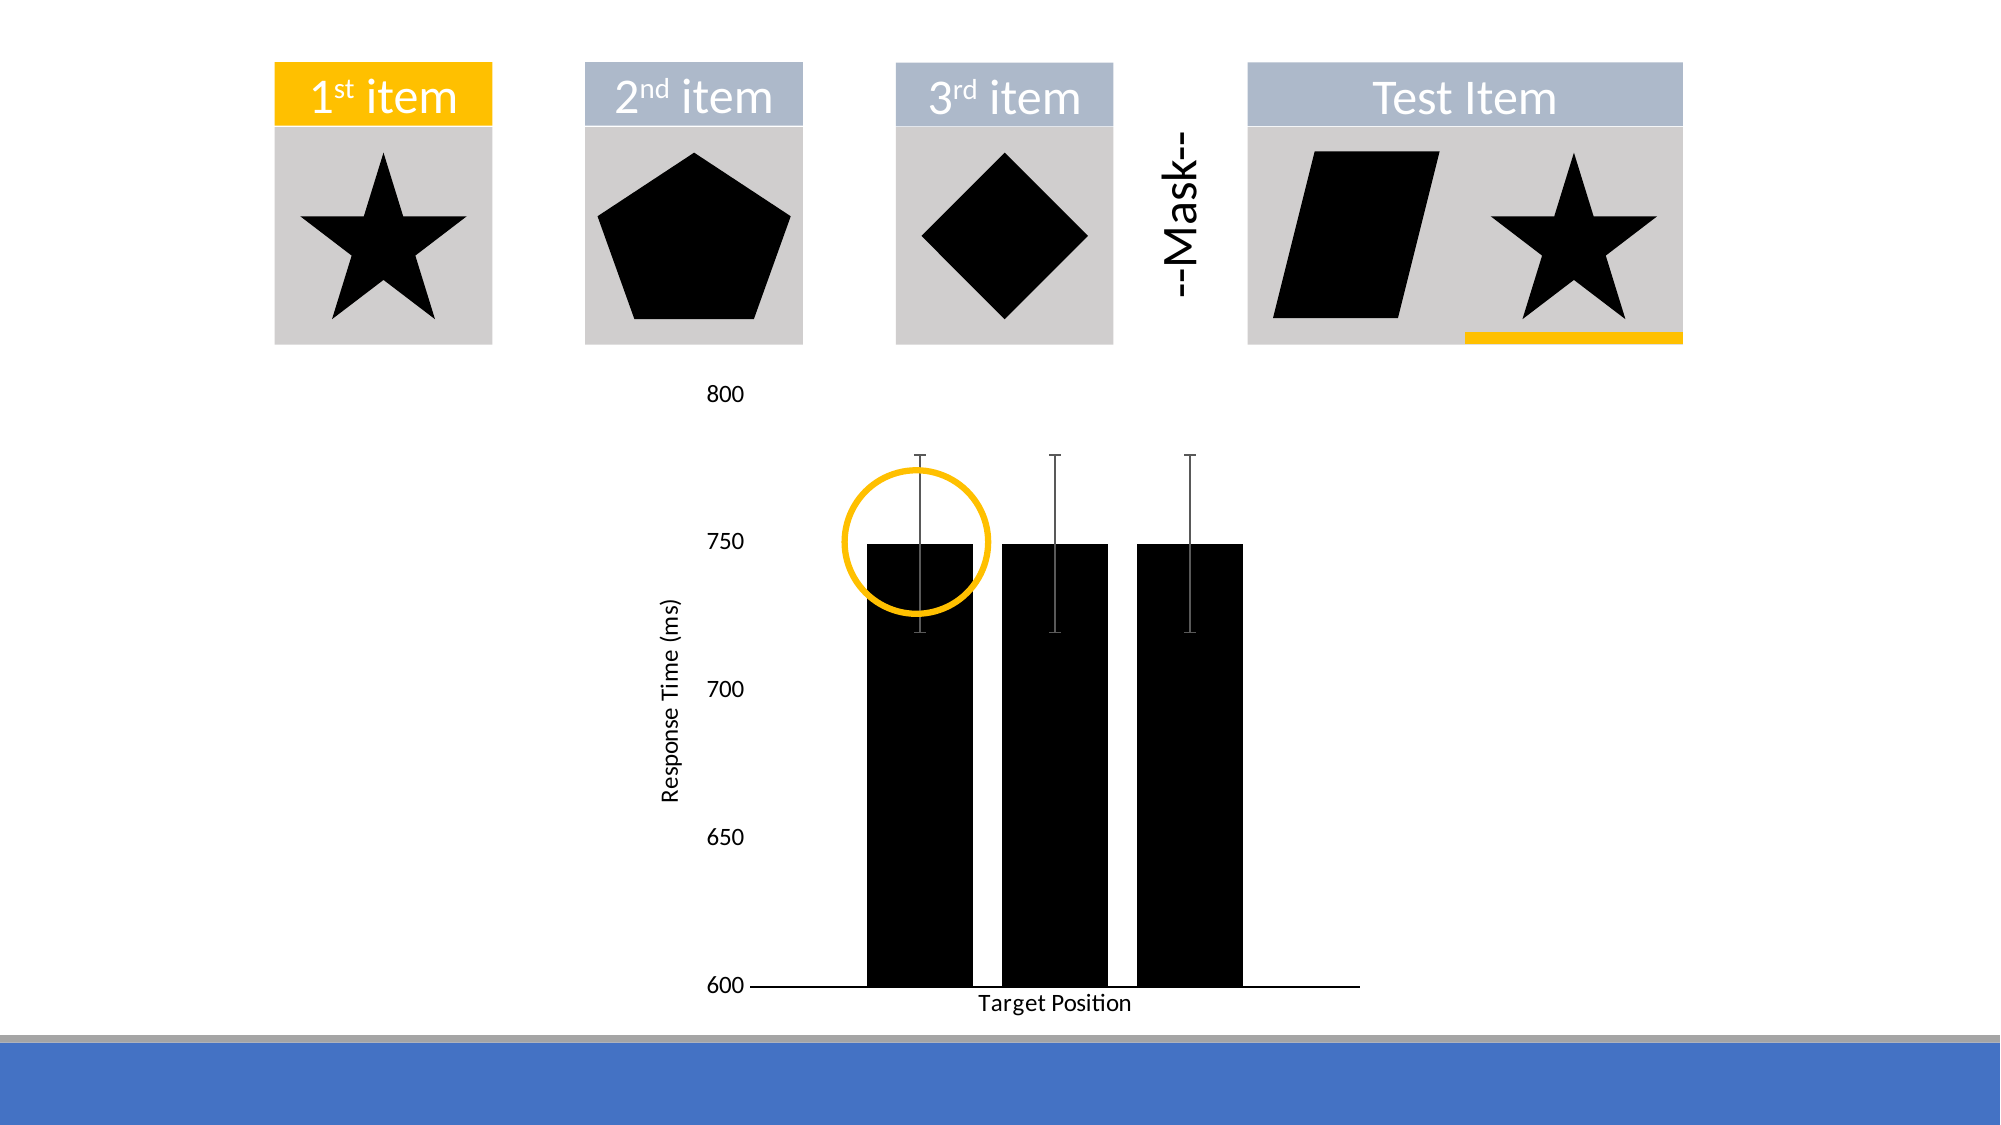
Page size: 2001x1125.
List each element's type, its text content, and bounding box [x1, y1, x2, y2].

text_box Test Item [1247, 61, 1684, 127]
text_box [1487, 149, 1661, 322]
text_box [895, 127, 1115, 346]
text_box 3rd item [895, 62, 1115, 127]
text_box 2nd item [584, 61, 804, 127]
text_box --Mask-- [1139, 86, 1214, 344]
text_box [1271, 150, 1441, 320]
text_box [297, 149, 470, 322]
text_box 1st item [274, 61, 493, 127]
text_box [919, 151, 1090, 321]
text_box [1247, 127, 1684, 346]
text_box [584, 127, 804, 346]
chart [624, 370, 1375, 1032]
text_box [596, 151, 792, 321]
text_box [274, 127, 493, 346]
